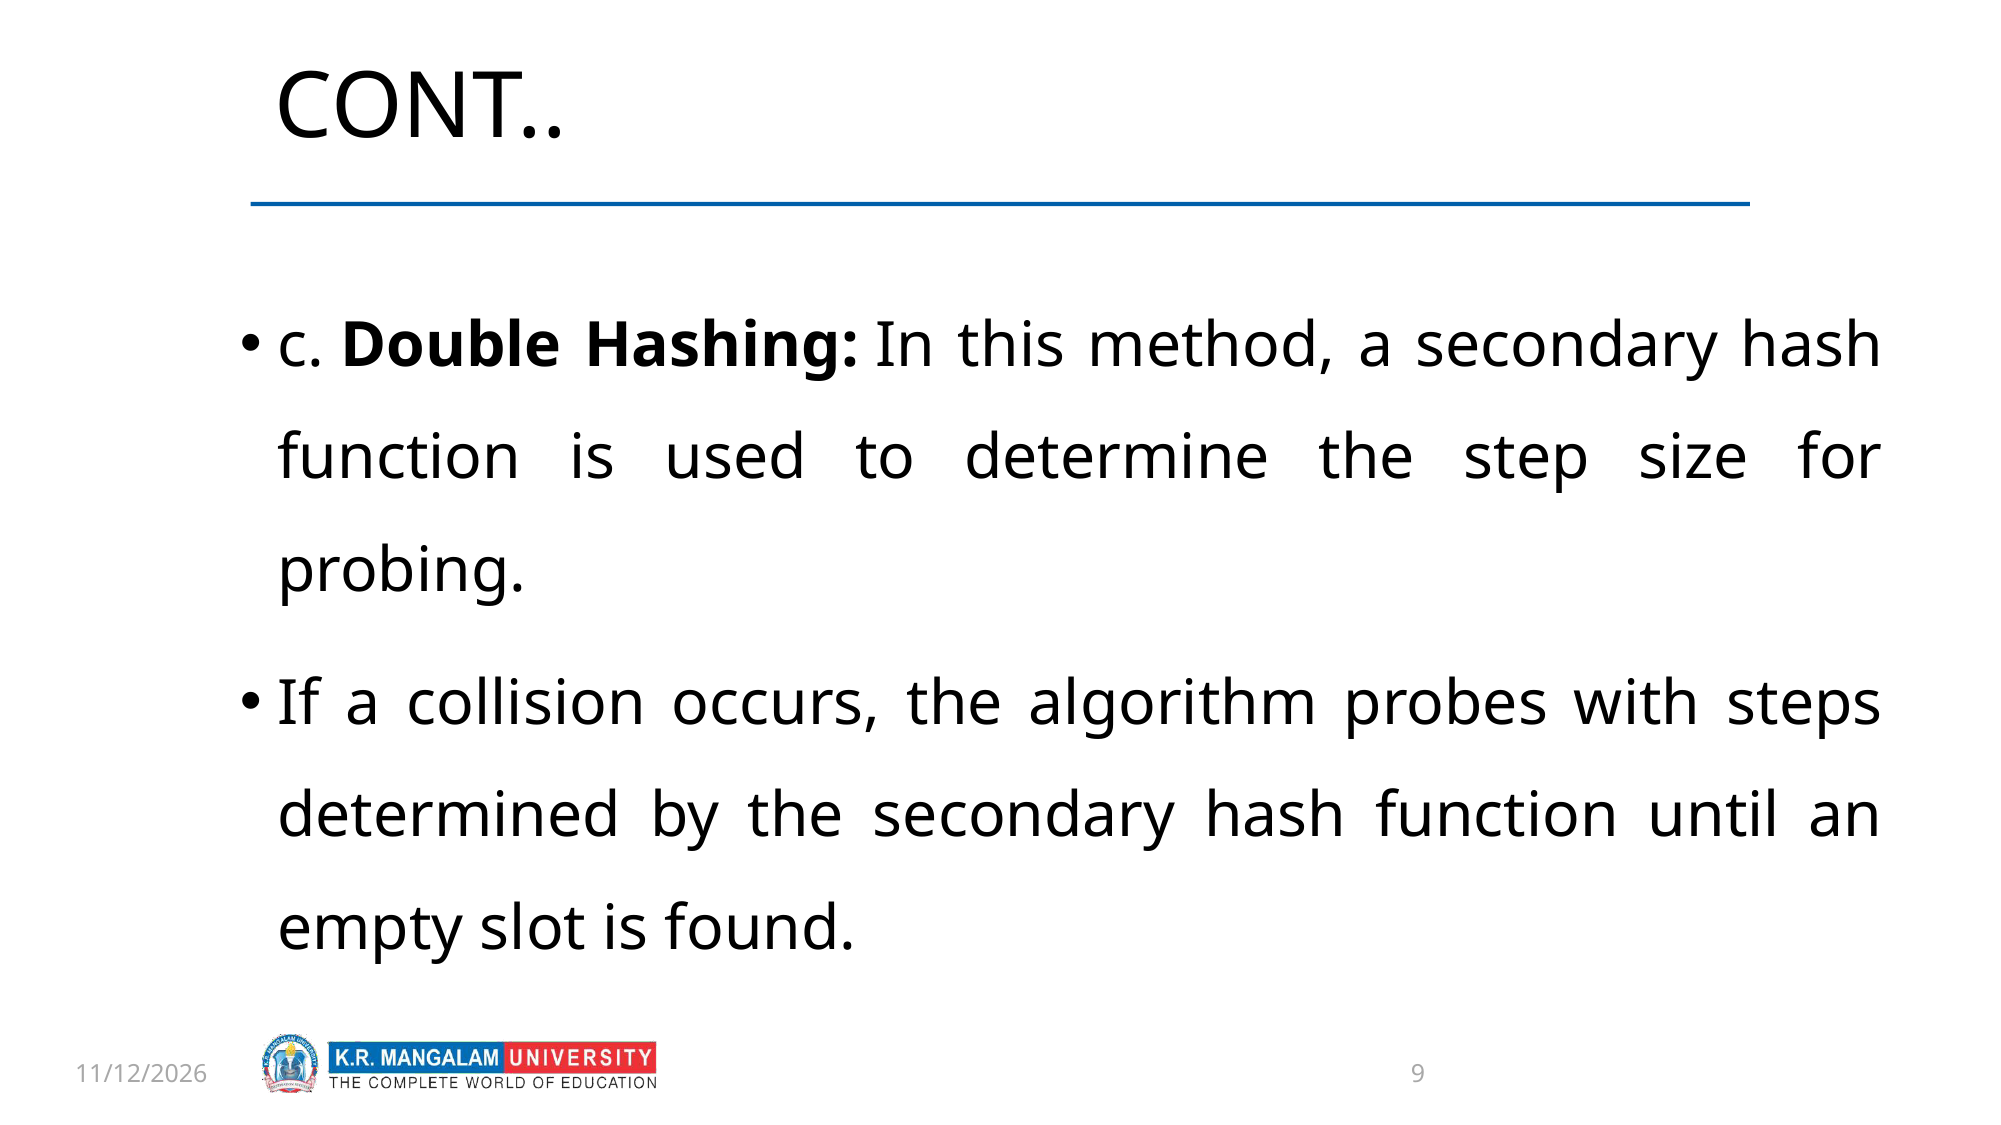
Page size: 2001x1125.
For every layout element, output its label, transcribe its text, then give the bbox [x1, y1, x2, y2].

list c. Double Hashing: In this method, a secondary hash function is used to determine the step size for probing. If a collision occurs, the algorithm probes with steps determined by the secondary hash function until an empty slot is found. [224, 259, 1900, 970]
picture [261, 1033, 659, 1093]
title CONT.. [274, 0, 1633, 202]
text_box [250, 201, 1750, 207]
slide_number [75, 748, 420, 1125]
slide_number 9 [1080, 970, 1425, 1125]
